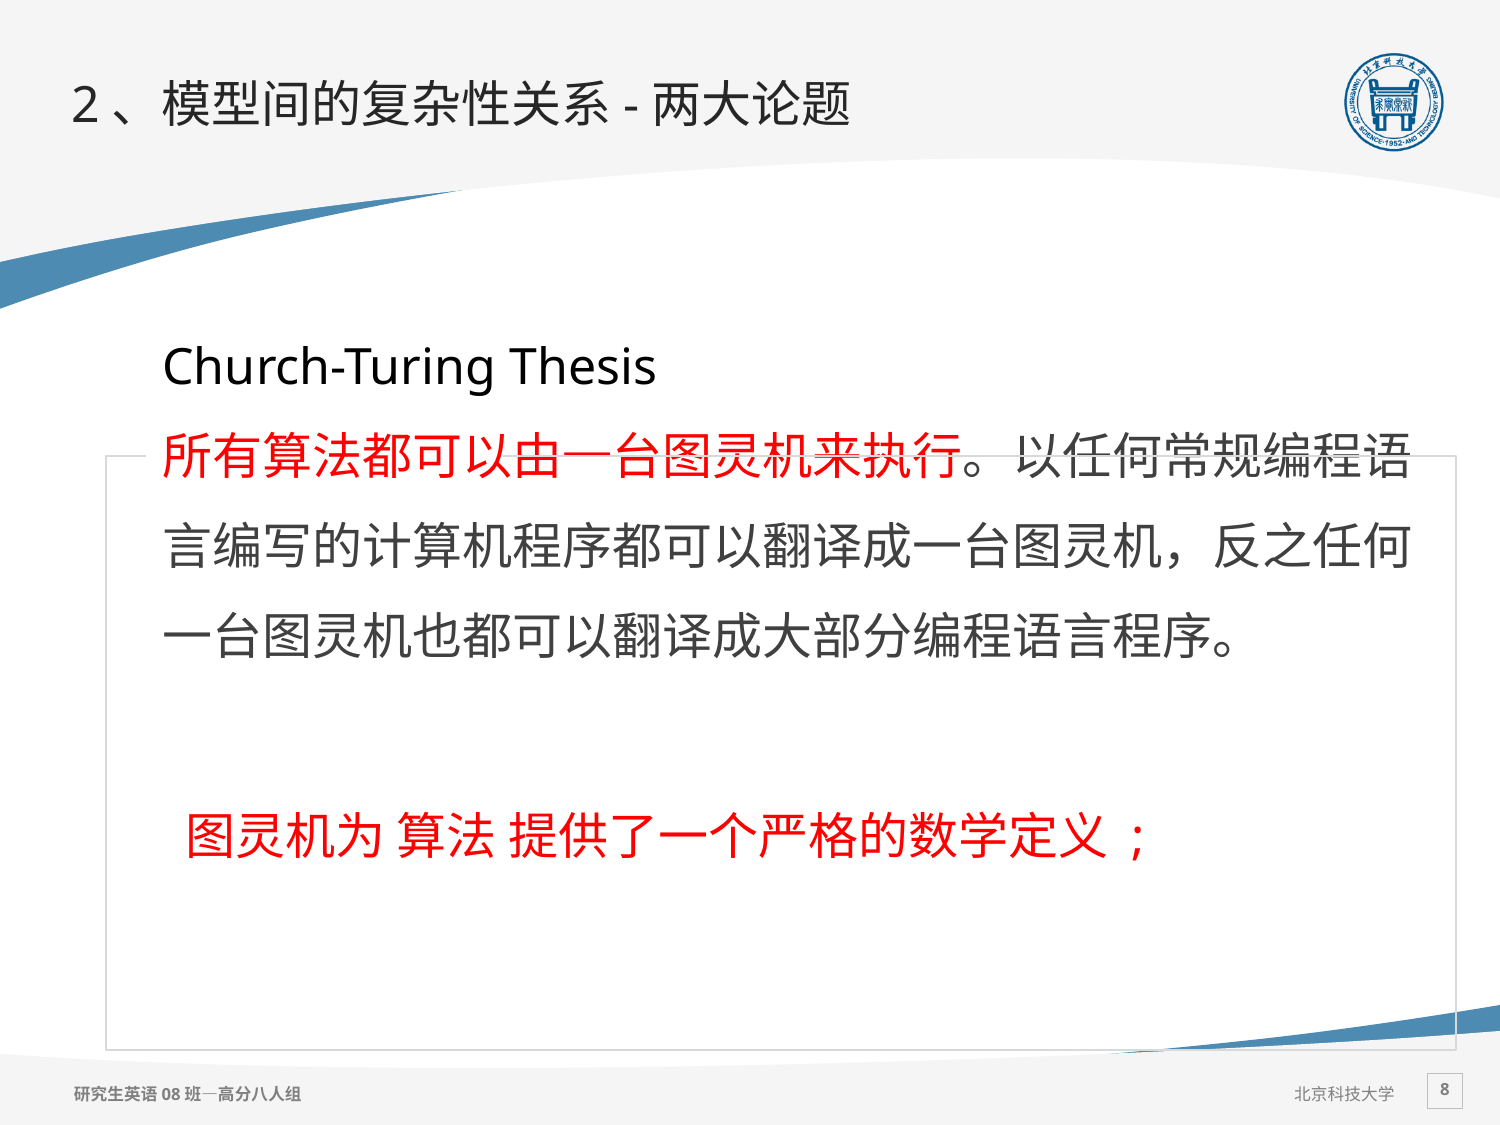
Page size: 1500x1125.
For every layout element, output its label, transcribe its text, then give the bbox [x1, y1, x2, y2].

picture [1343, 52, 1444, 152]
title 2、模型间的复杂性关系-两大论题 [59, 60, 1410, 149]
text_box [106, 296, 1457, 1051]
